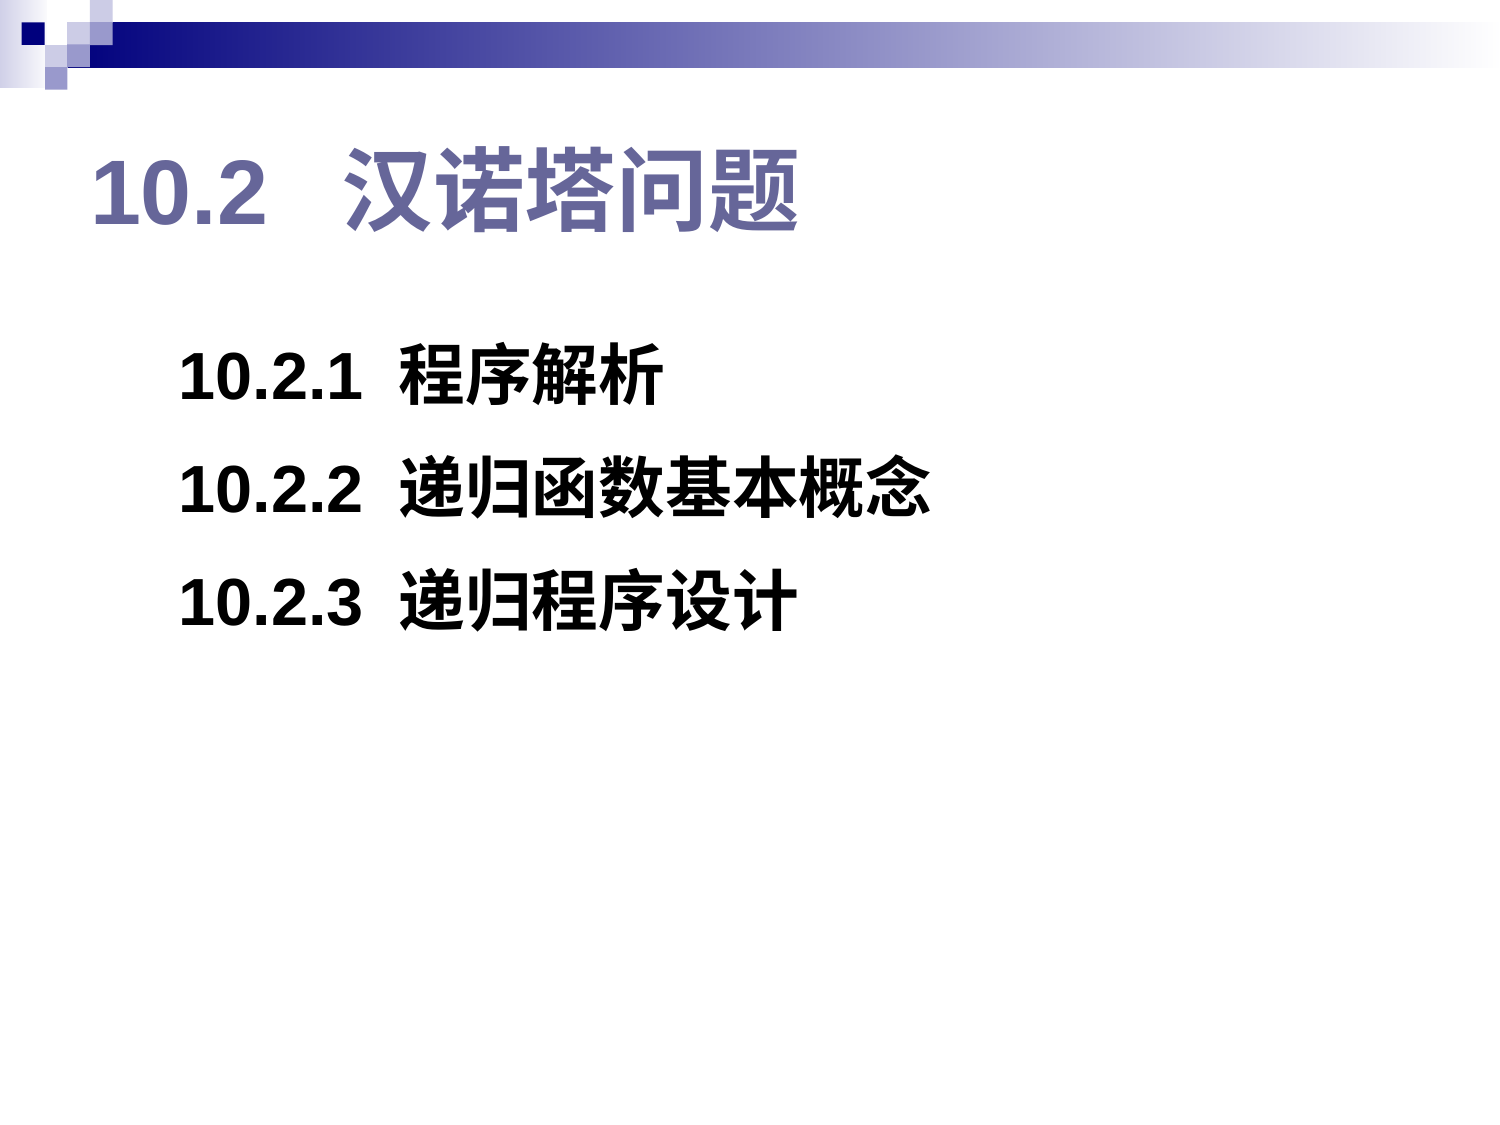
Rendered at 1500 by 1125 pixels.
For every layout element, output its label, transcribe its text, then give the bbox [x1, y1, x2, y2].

title 10.2 汉诺塔问题 [75, 75, 1425, 300]
list 10.2.1 程序解析 10.2.2 递归函数基本概念 10.2.3 递归程序设计 [164, 324, 1388, 717]
